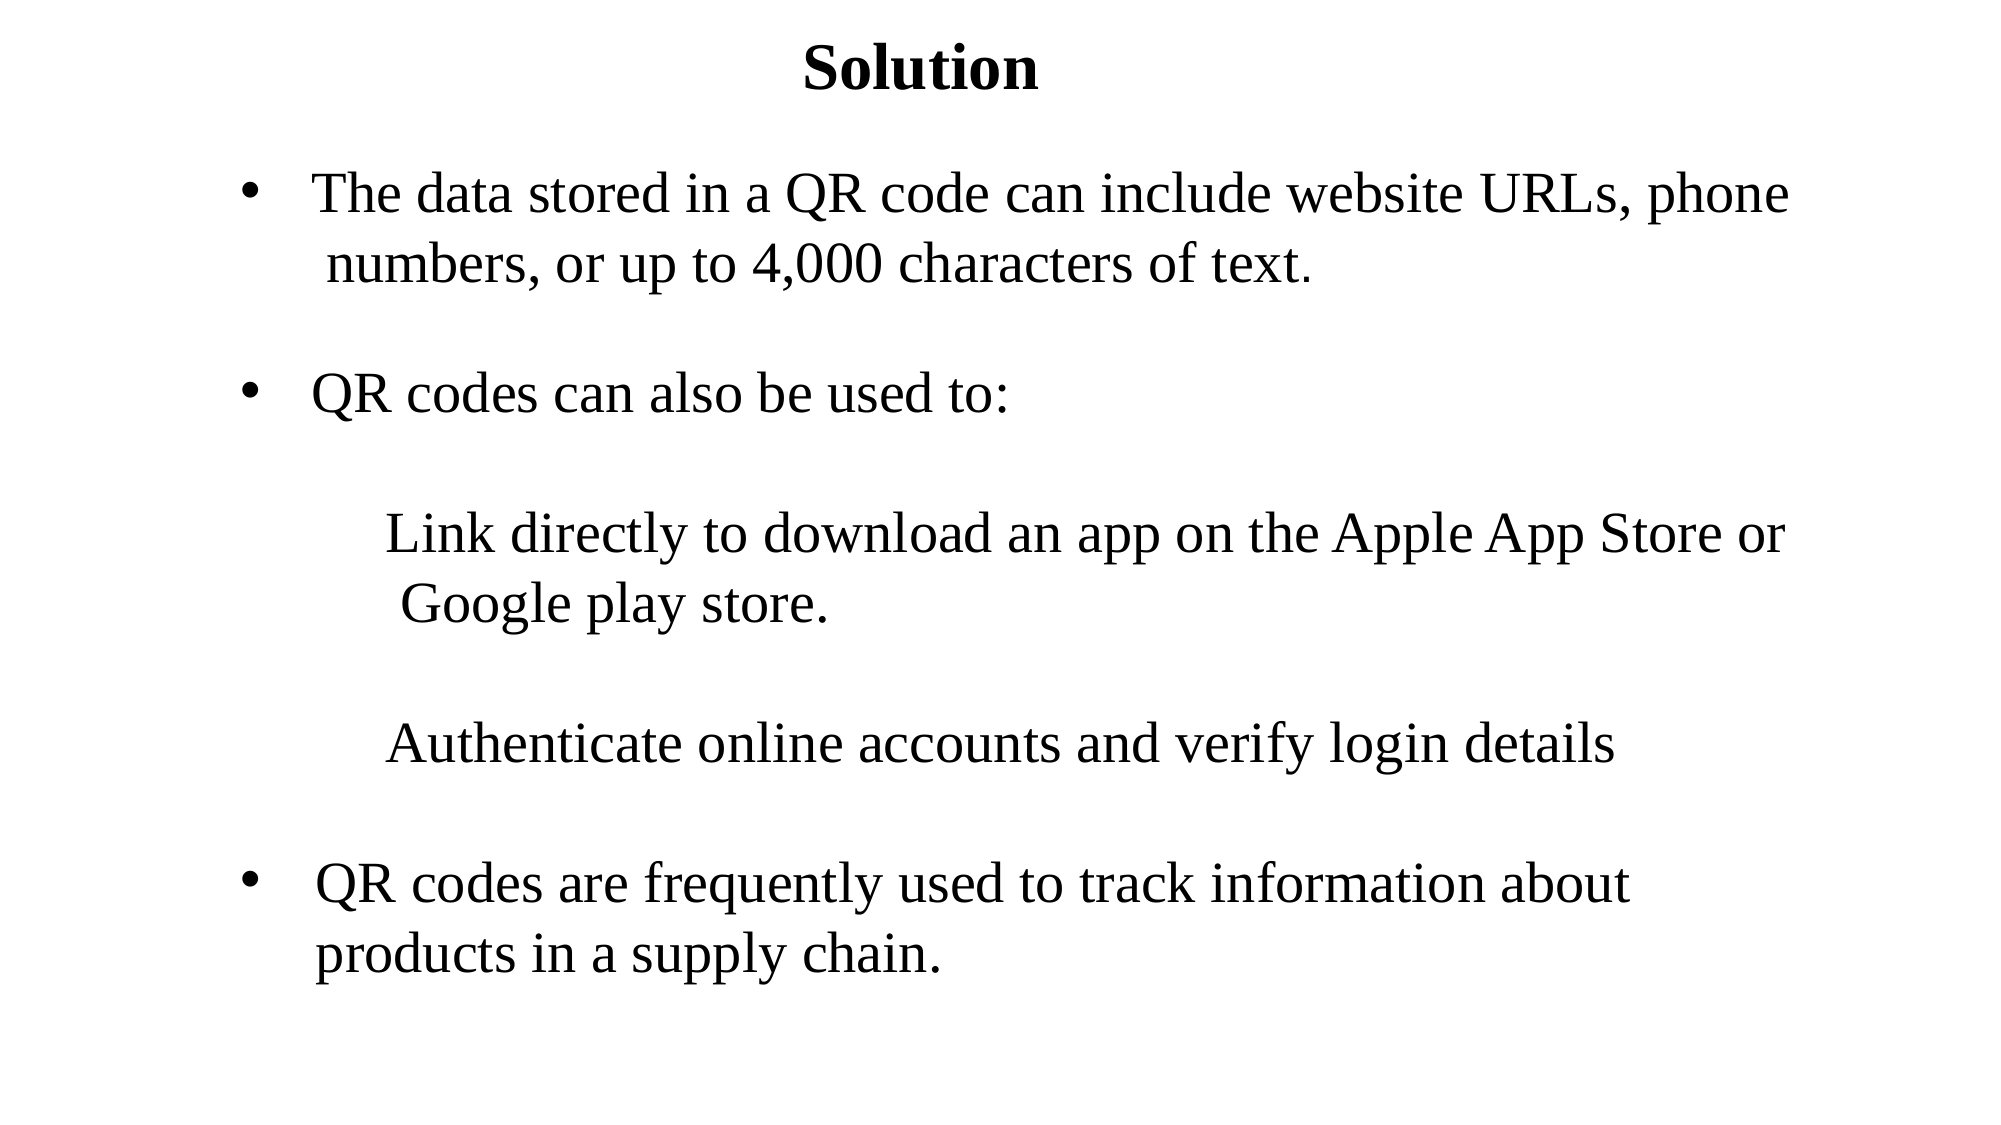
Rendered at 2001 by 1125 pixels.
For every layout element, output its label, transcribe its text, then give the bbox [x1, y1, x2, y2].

text_box The data stored in a QR code can include website URLs, phone numbers, or up to 4,000 characters of text. QR codes can also be used to: Link directly to download an app on the Apple App Store or Google play store. Authenticate online accounts and verify login details QR codes are frequently used to track information about products in a supply chain. [225, 146, 1822, 992]
text_box Solution [787, 15, 1757, 111]
